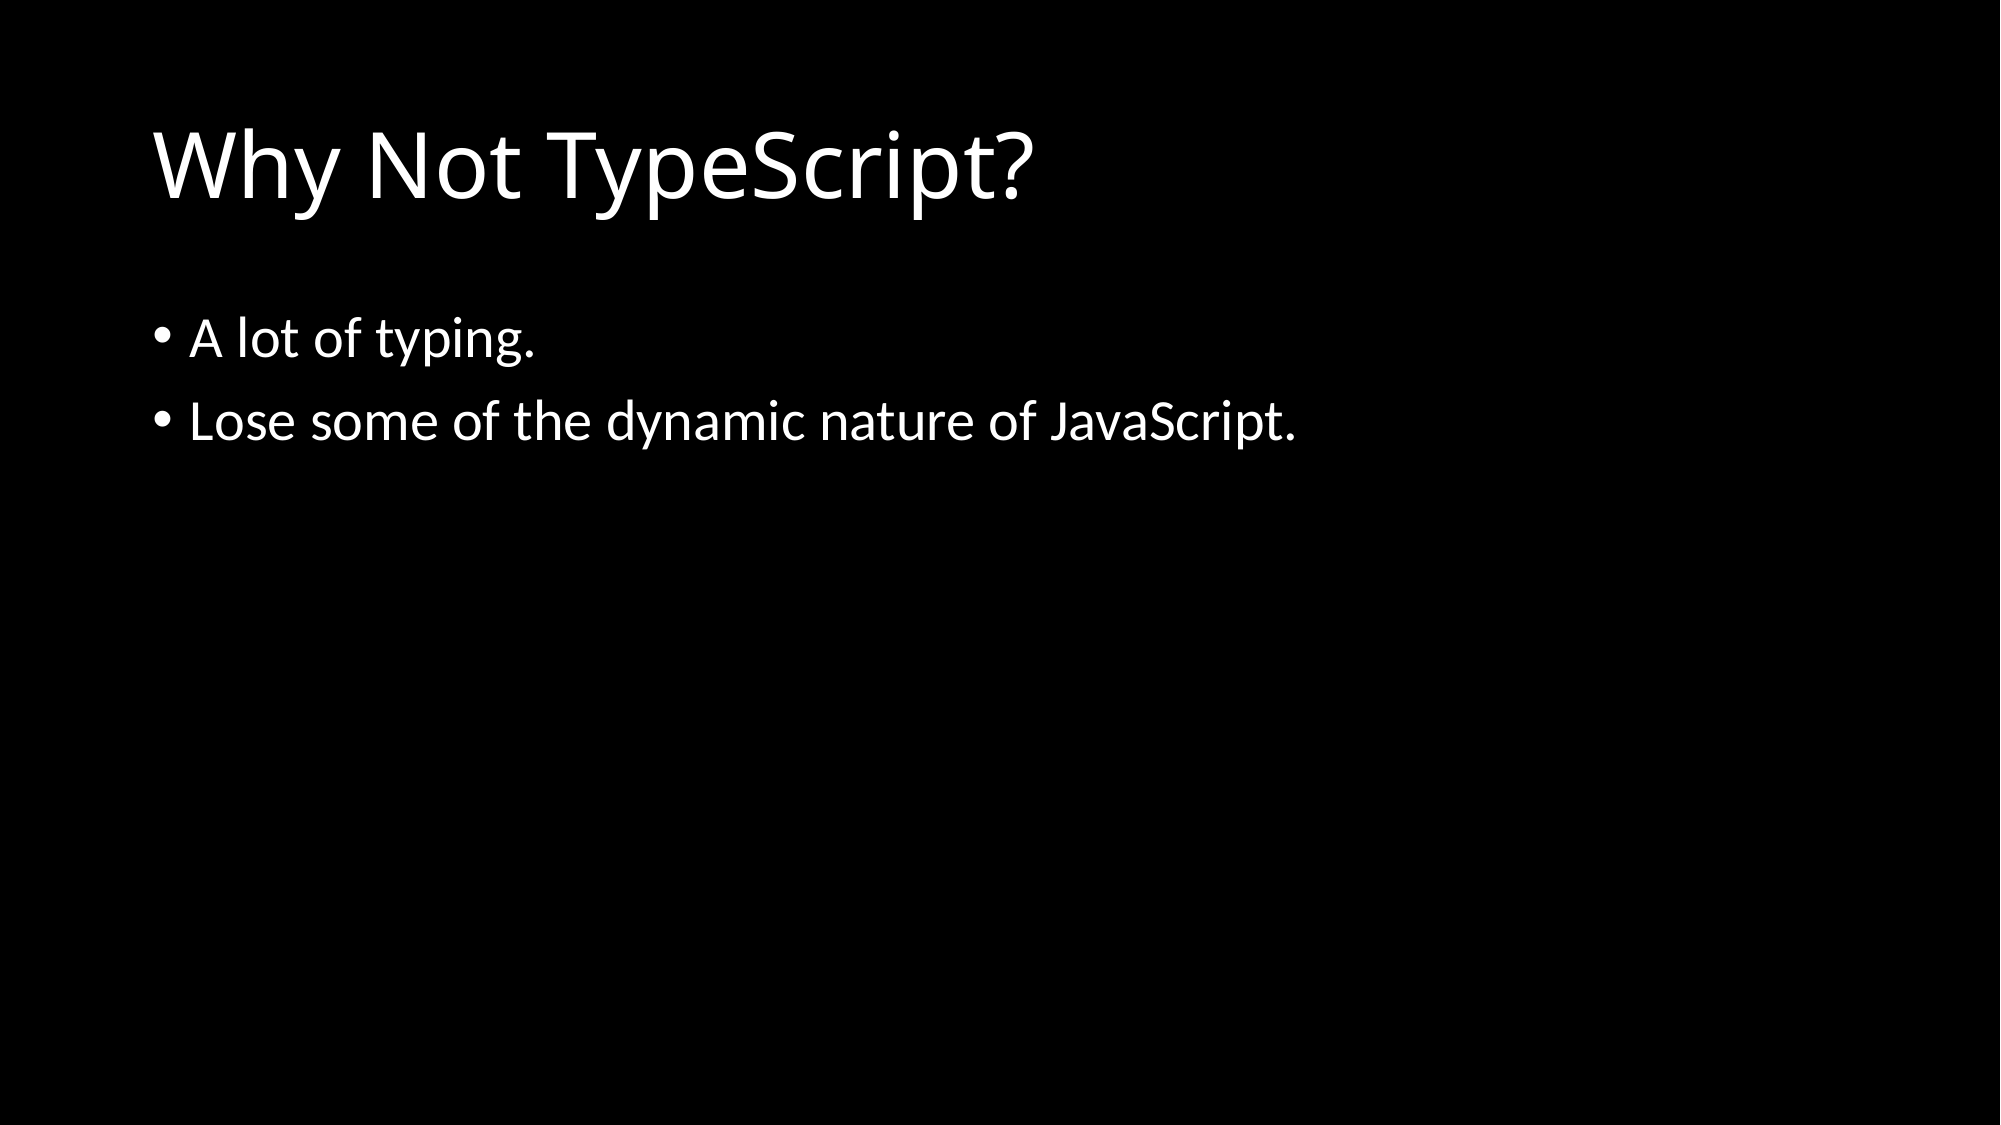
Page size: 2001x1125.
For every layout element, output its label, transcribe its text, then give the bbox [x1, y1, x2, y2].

list A lot of typing. Lose some of the dynamic nature of JavaScript. [137, 299, 1863, 1014]
title Why Not TypeScript? [137, 59, 1863, 278]
